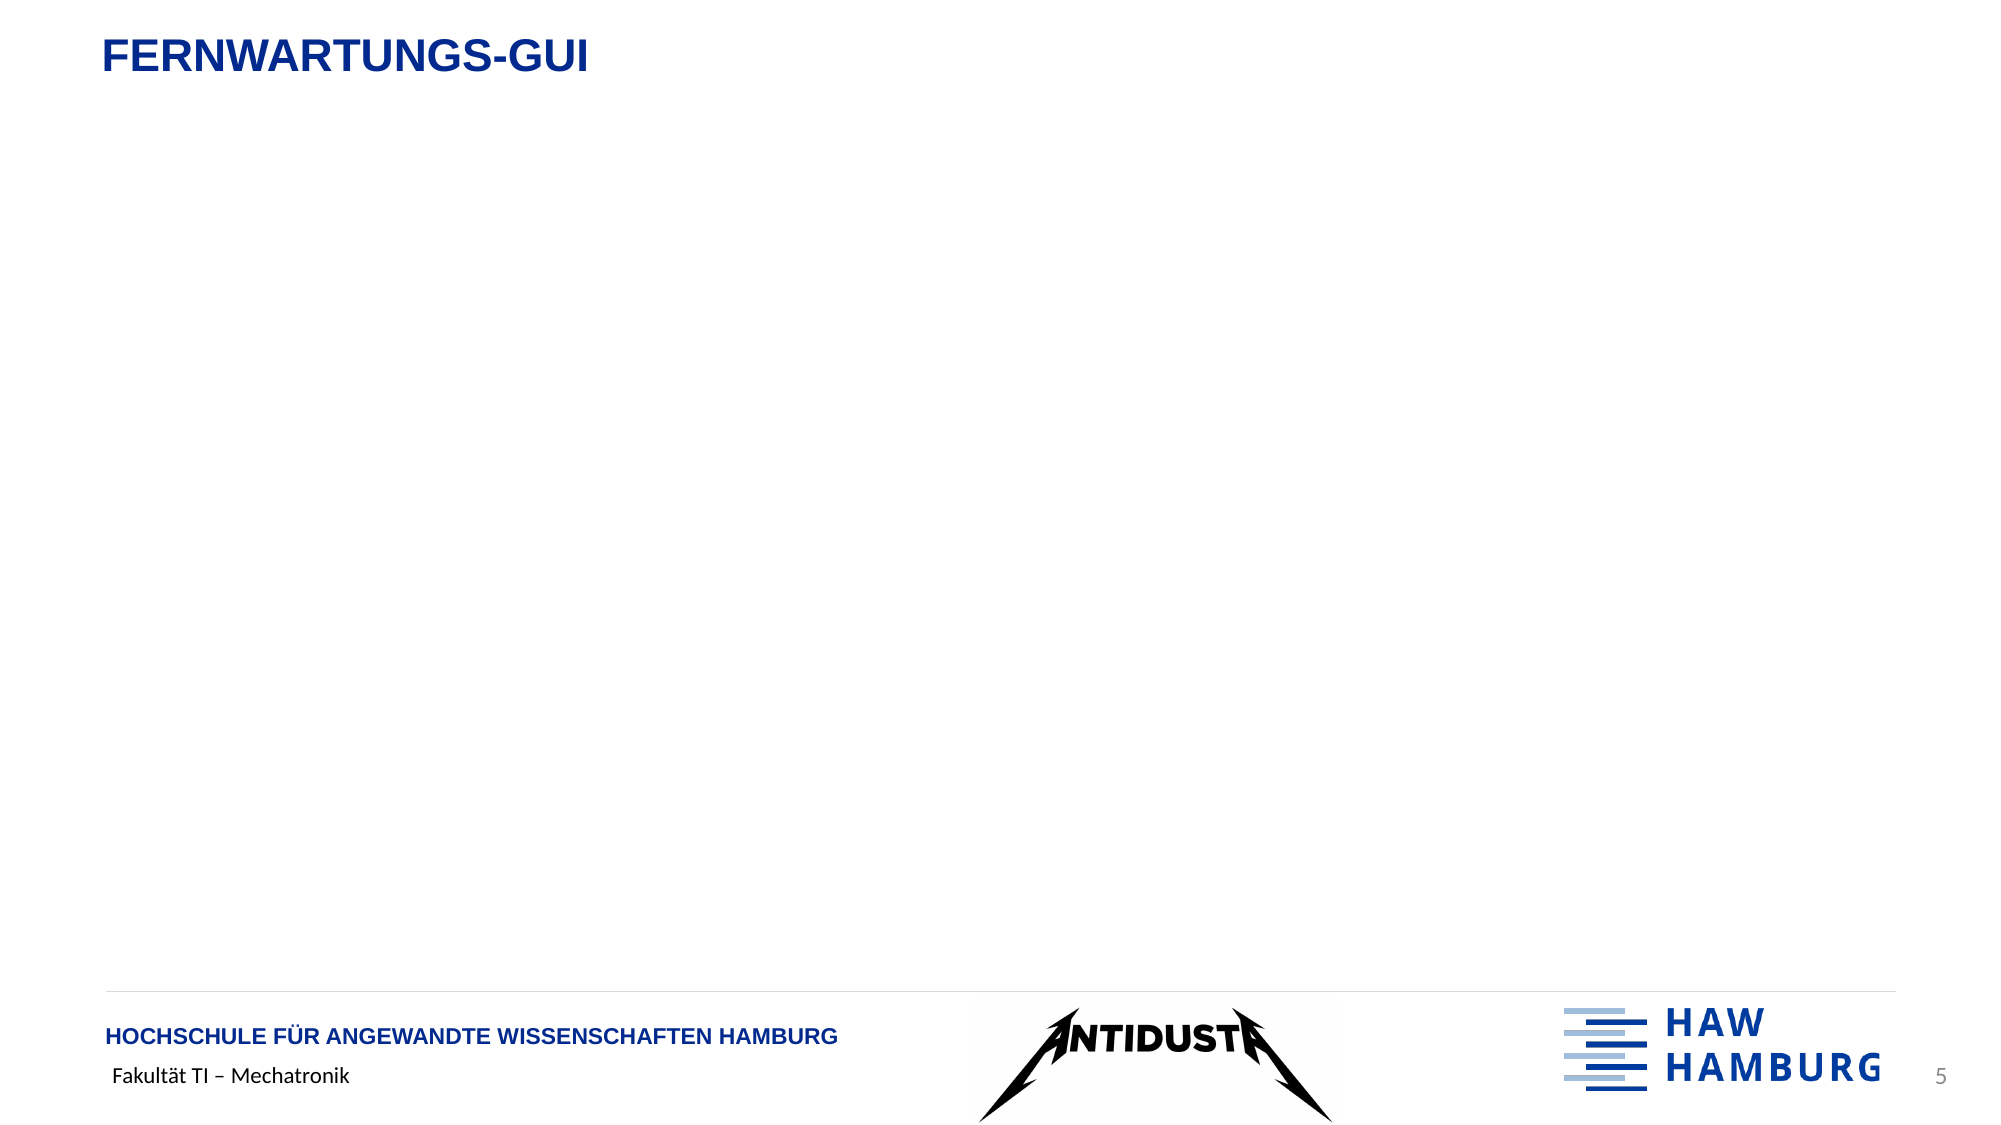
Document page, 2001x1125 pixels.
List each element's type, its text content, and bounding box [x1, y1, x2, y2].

slide_number 4 [1512, 1044, 1963, 1105]
list Fernwartungs-GUI [101, 31, 1897, 171]
